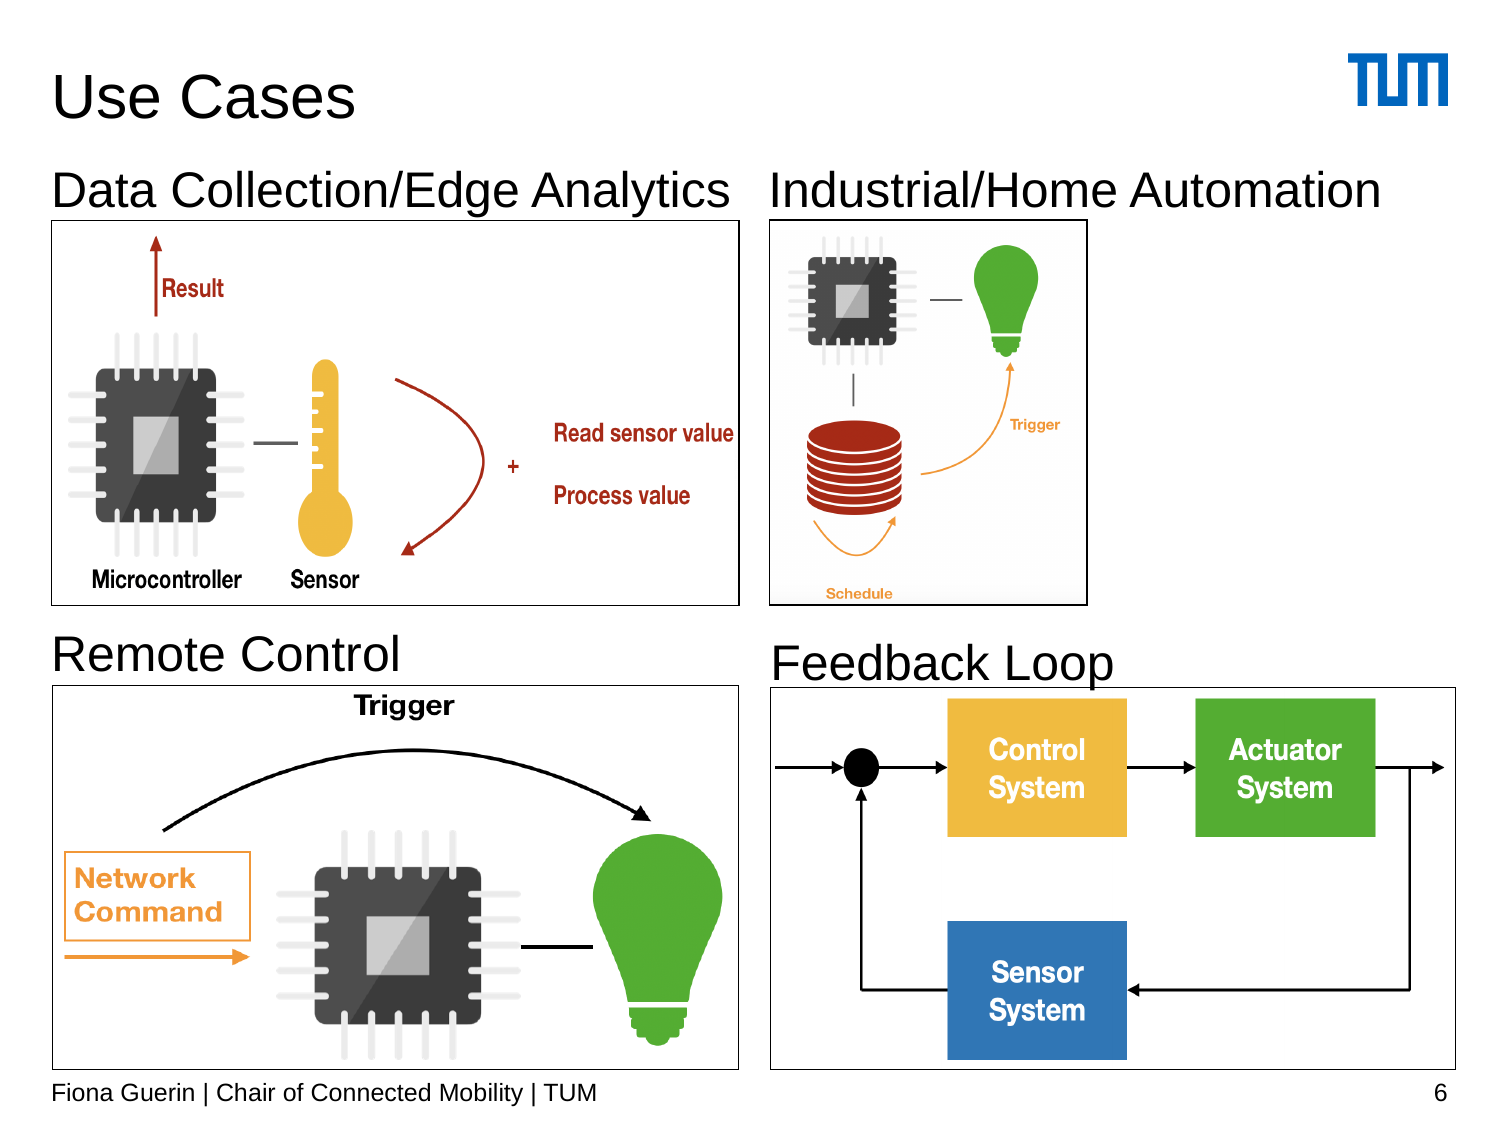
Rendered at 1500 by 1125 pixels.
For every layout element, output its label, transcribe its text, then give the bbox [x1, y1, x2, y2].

title Use Cases [50, 64, 1448, 133]
text_box Data Collection/Edge Analytics [51, 151, 737, 218]
picture [770, 687, 1456, 1070]
text_box Remote Control [51, 614, 737, 681]
slide_number 6 [1112, 1079, 1448, 1122]
text_box Industrial/Home Automation [768, 151, 1455, 218]
picture [52, 685, 739, 1070]
text_box Feedback Loop [770, 623, 1457, 688]
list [52, 220, 739, 605]
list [770, 220, 1087, 605]
footer Fiona Guerin | Chair of Connected Mobility | TUM [51, 1061, 1112, 1122]
